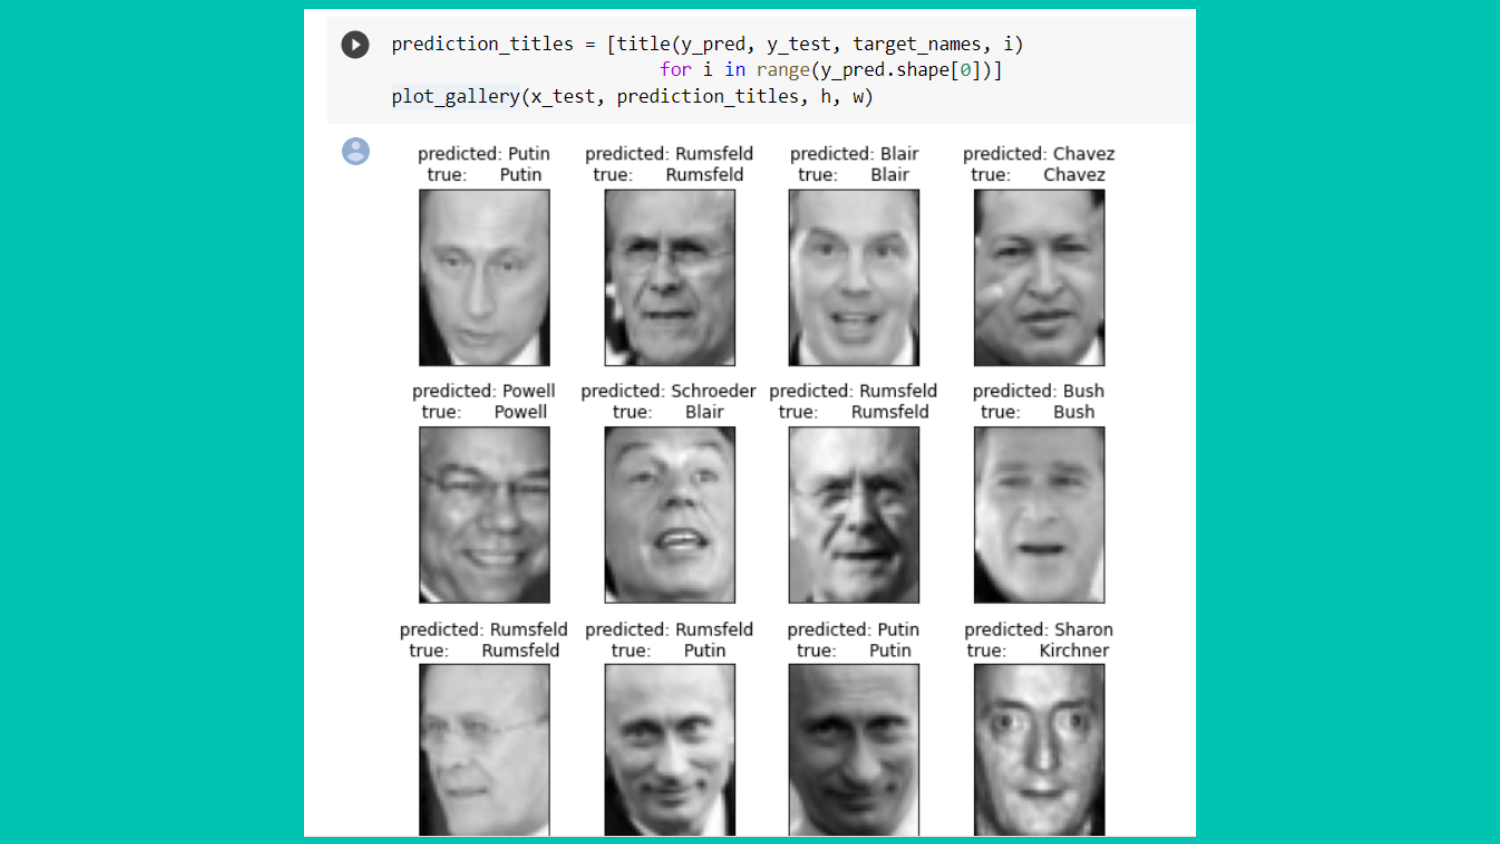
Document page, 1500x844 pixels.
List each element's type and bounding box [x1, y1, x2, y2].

picture [303, 9, 1197, 838]
